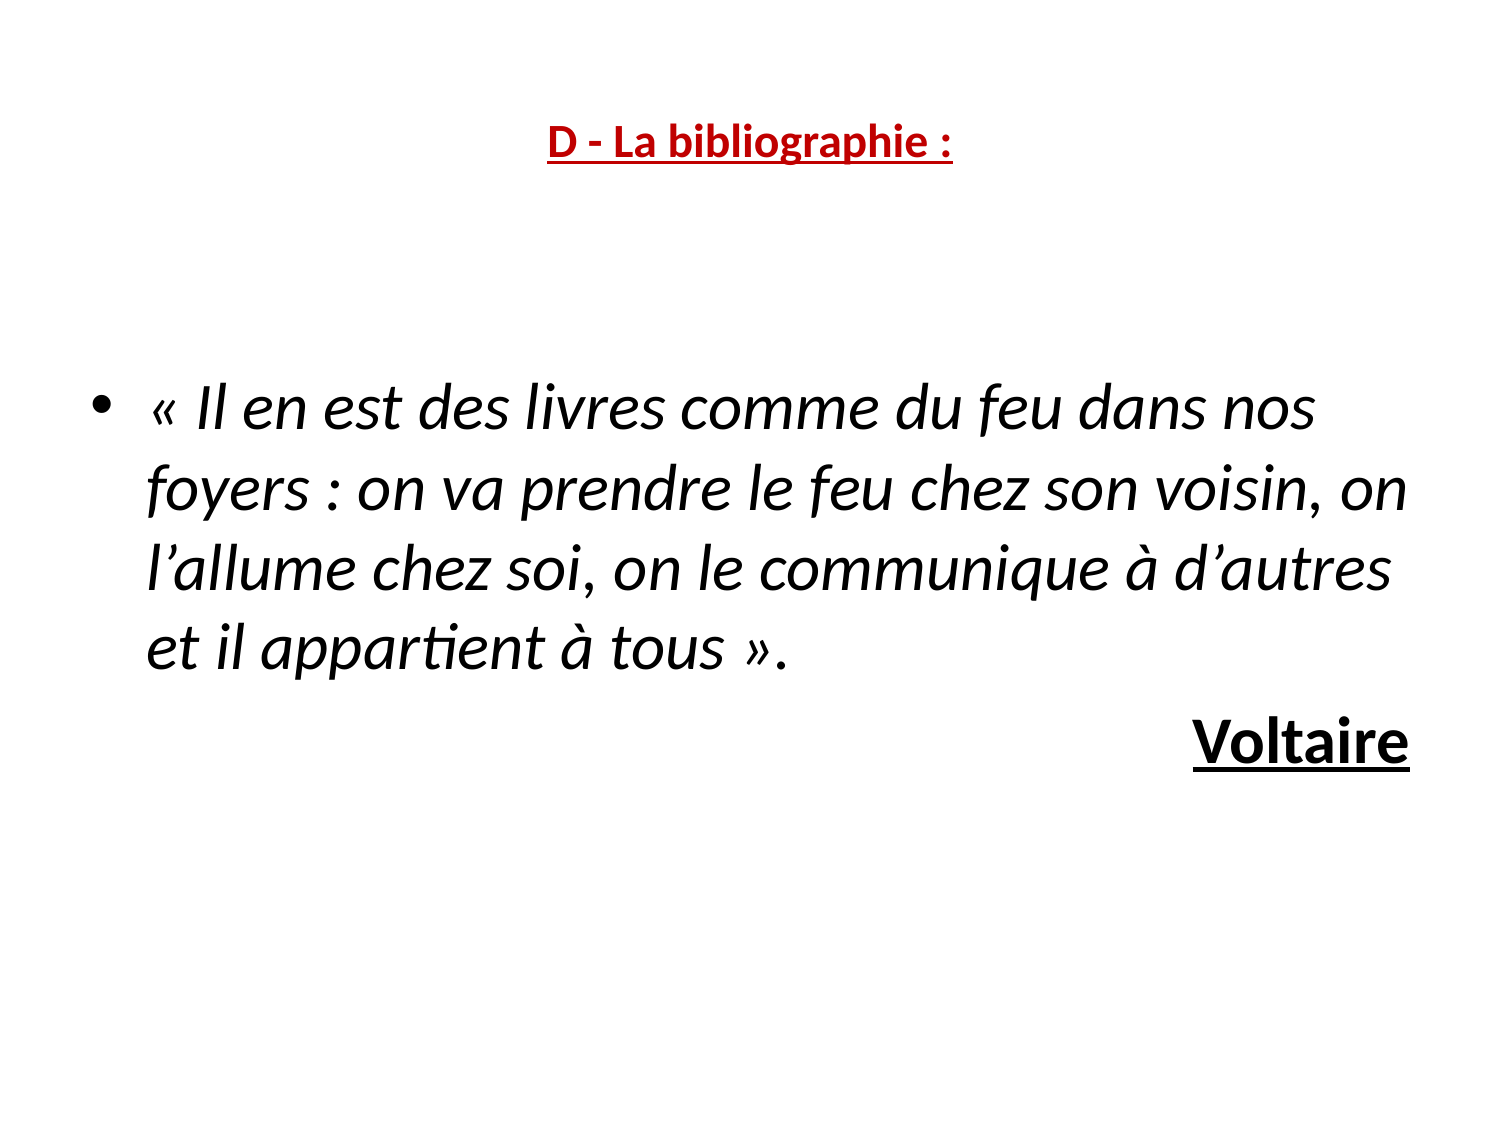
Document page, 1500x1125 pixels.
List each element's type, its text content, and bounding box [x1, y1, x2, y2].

list « Il en est des livres comme du feu dans nos foyers : on va prendre le feu chez son voisin, on l’allume chez soi, on le communique à d’autres et il appartient à tous ». Voltaire [75, 262, 1425, 1005]
title D - La bibliographie : [75, 45, 1425, 233]
